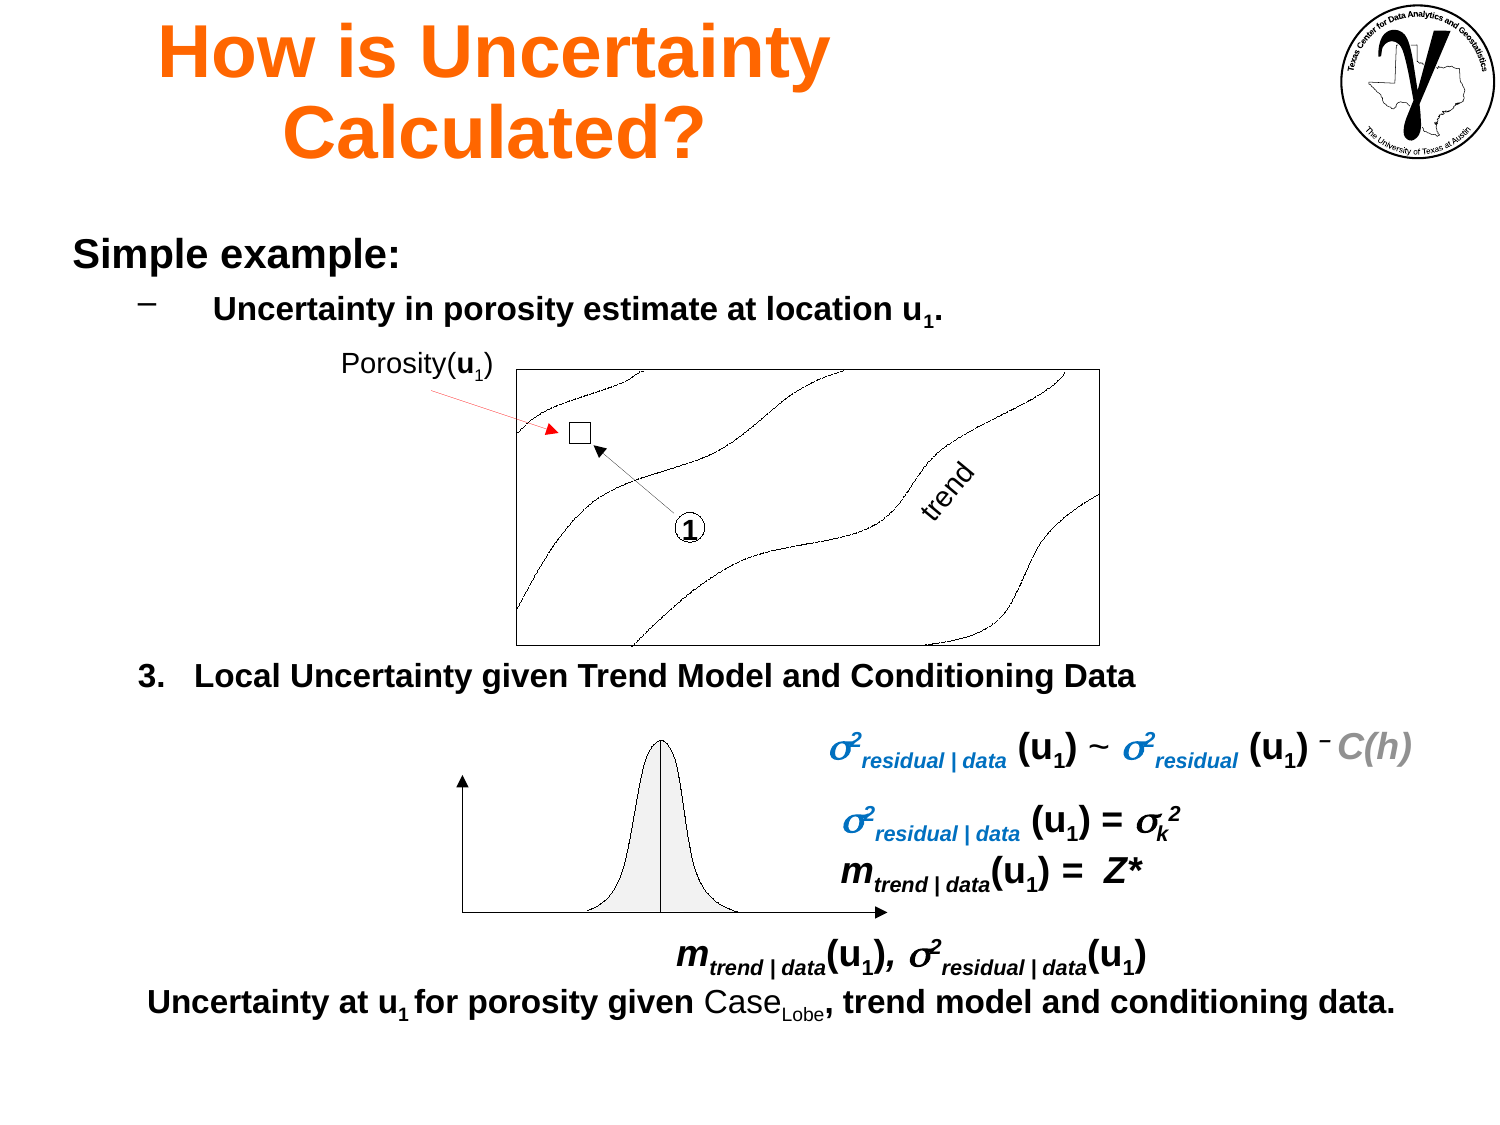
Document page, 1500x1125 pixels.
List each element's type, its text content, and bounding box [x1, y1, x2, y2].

text_box Simple example: Uncertainty in porosity estimate at location u1. Local Uncertainty given Trend Model and Conditioning Data Uncertainty at u1 for porosity given CaseLobe, trend model and conditioning data. [57, 224, 1500, 800]
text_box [324, 337, 1101, 647]
text_box How is Uncertainty Calculated? [0, 0, 1003, 188]
text_box [662, 740, 735, 911]
text_box [587, 740, 660, 911]
text_box 2residual | data (u1) ~ 2residual (u1) – C(h) [812, 714, 1500, 781]
text_box mtrend | data(u1), 2residual | data(u1) [661, 921, 1163, 988]
text_box 2residual | data (u1) = k2 mtrend | data(u1) = Z* [825, 787, 1196, 950]
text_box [593, 444, 675, 514]
